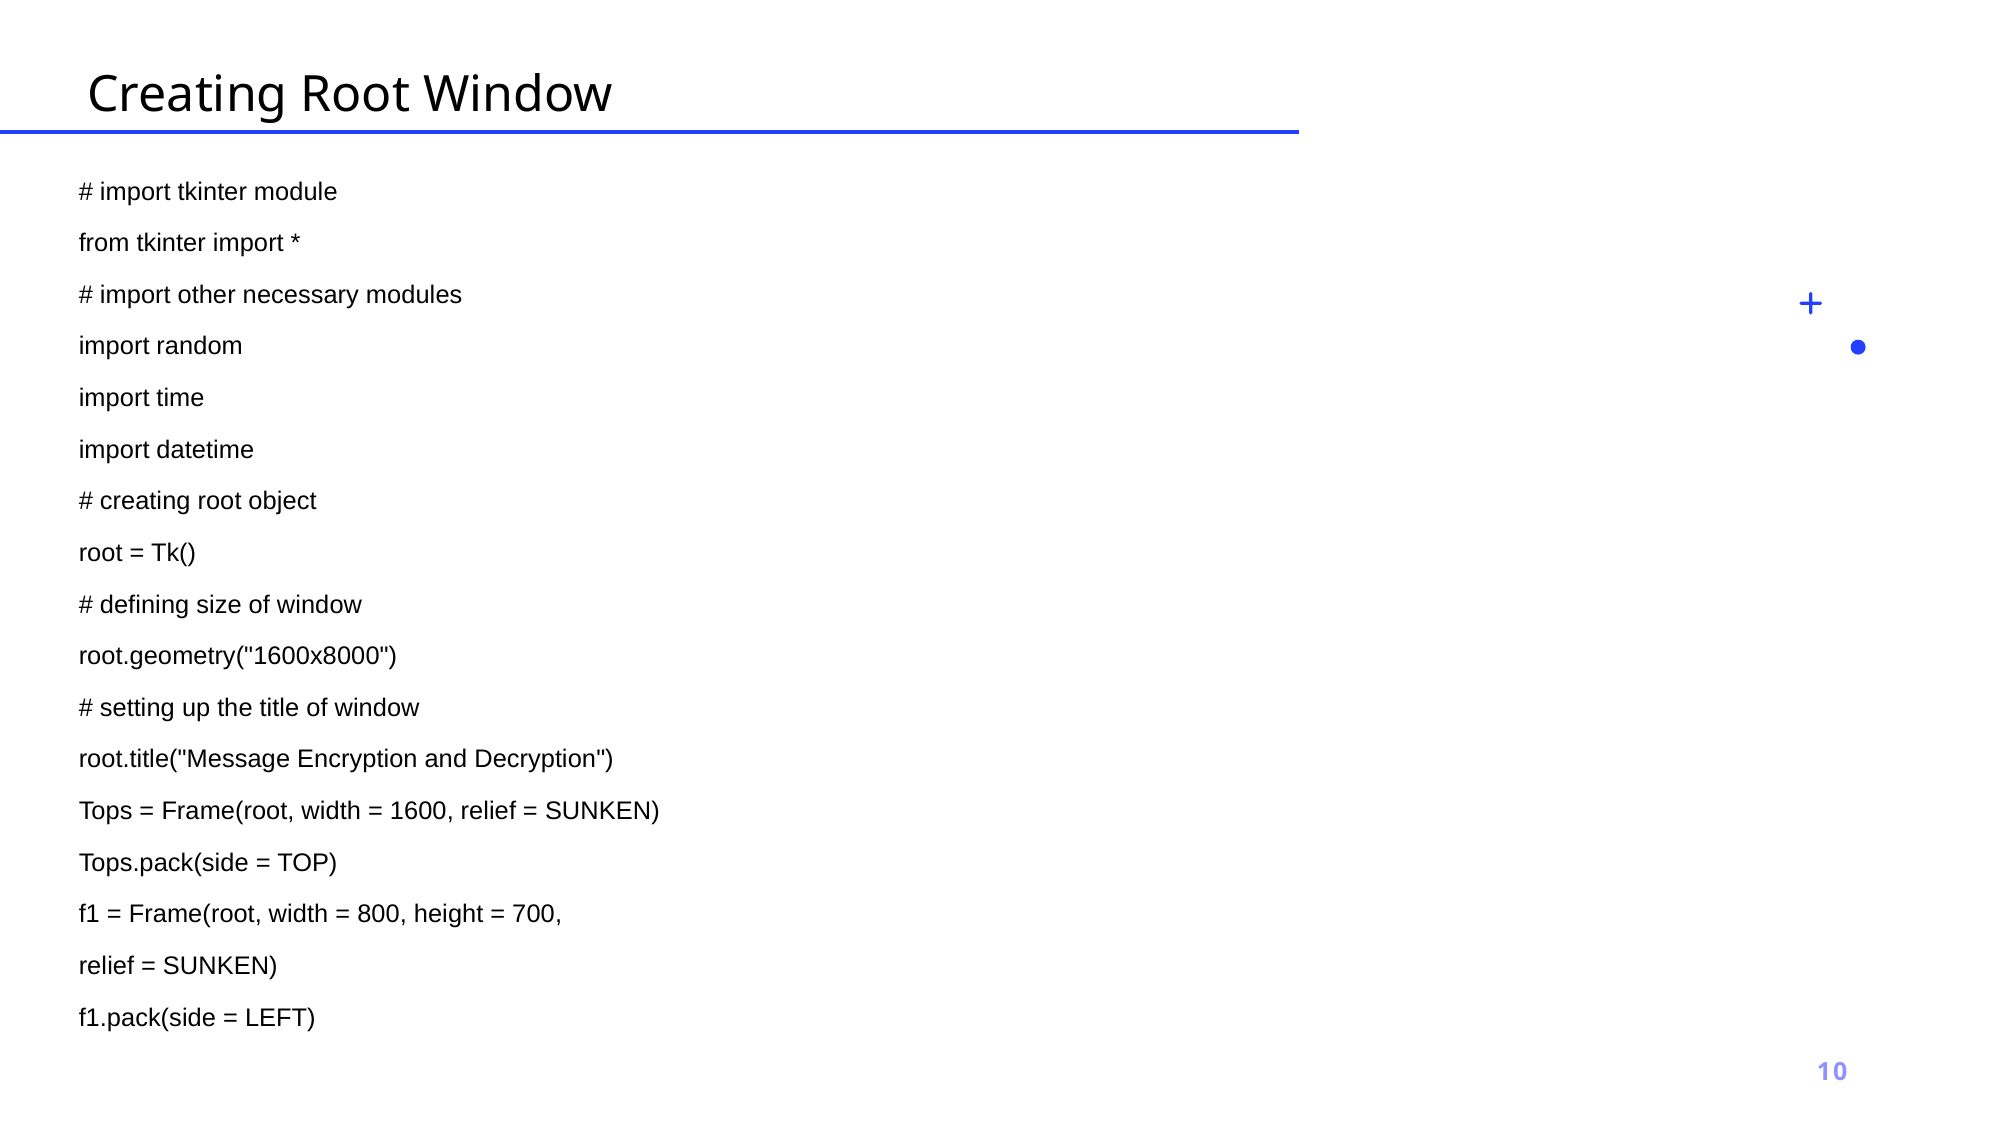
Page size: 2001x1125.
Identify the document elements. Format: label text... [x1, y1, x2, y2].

text_box Creating Root Window [72, 54, 802, 130]
slide_number 10 [1412, 1042, 1863, 1103]
list # import tkinter module from tkinter import * # import other necessary modules import random import time import datetime # creating root object root = Tk() # defining size of window root.geometry("1600x8000") # setting up the title of window root.title("Message Encryption and Decryption") Tops = Frame(root, width = 1600, relief = SUNKEN) Tops.pack(side = TOP) f1 = Frame(root, width = 800, height = 700, relief = SUNKEN) f1.pack(side = LEFT) [63, 164, 1391, 1044]
